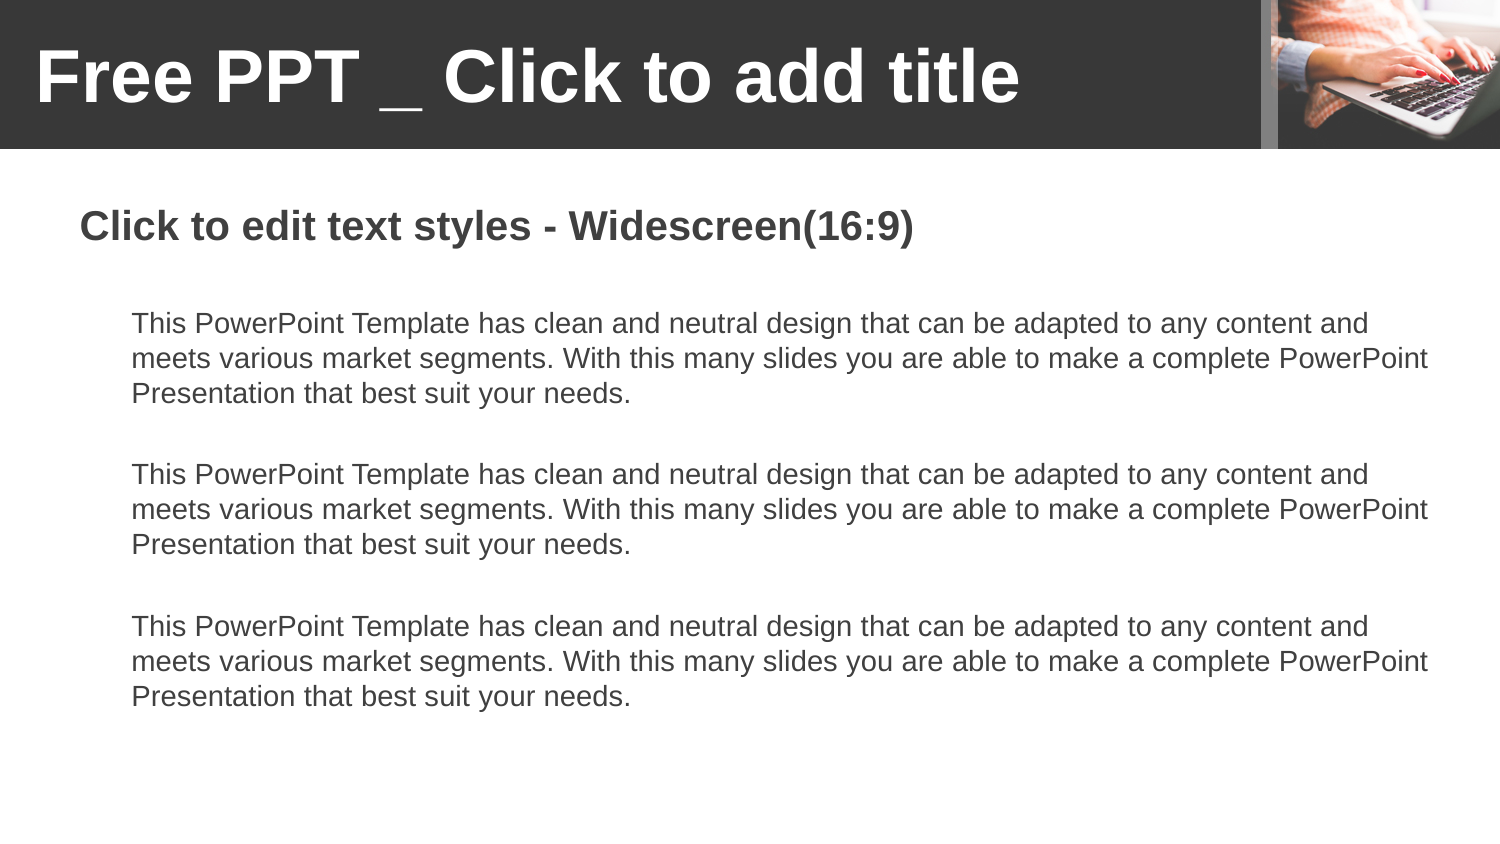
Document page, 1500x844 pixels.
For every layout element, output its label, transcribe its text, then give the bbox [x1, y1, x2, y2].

picture [0, 146, 1500, 844]
list This PowerPoint Template has clean and neutral design that can be adapted to any content and meets various market segments. With this many slides you are able to make a complete PowerPoint Presentation that best suit your needs. This PowerPoint Template has clean and neutral design that can be adapted to any content and meets various market segments. With this many slides you are able to make a complete PowerPoint Presentation that best suit your needs. This PowerPoint Template has clean and neutral design that can be adapted to any content and meets various market segments. With this many slides you are able to make a complete PowerPoint Presentation that best suit your needs. [66, 296, 1461, 788]
list Click to edit text styles - Widescreen(16:9) [64, 185, 1459, 262]
title Free PPT _ Click to add title [0, 0, 1500, 146]
